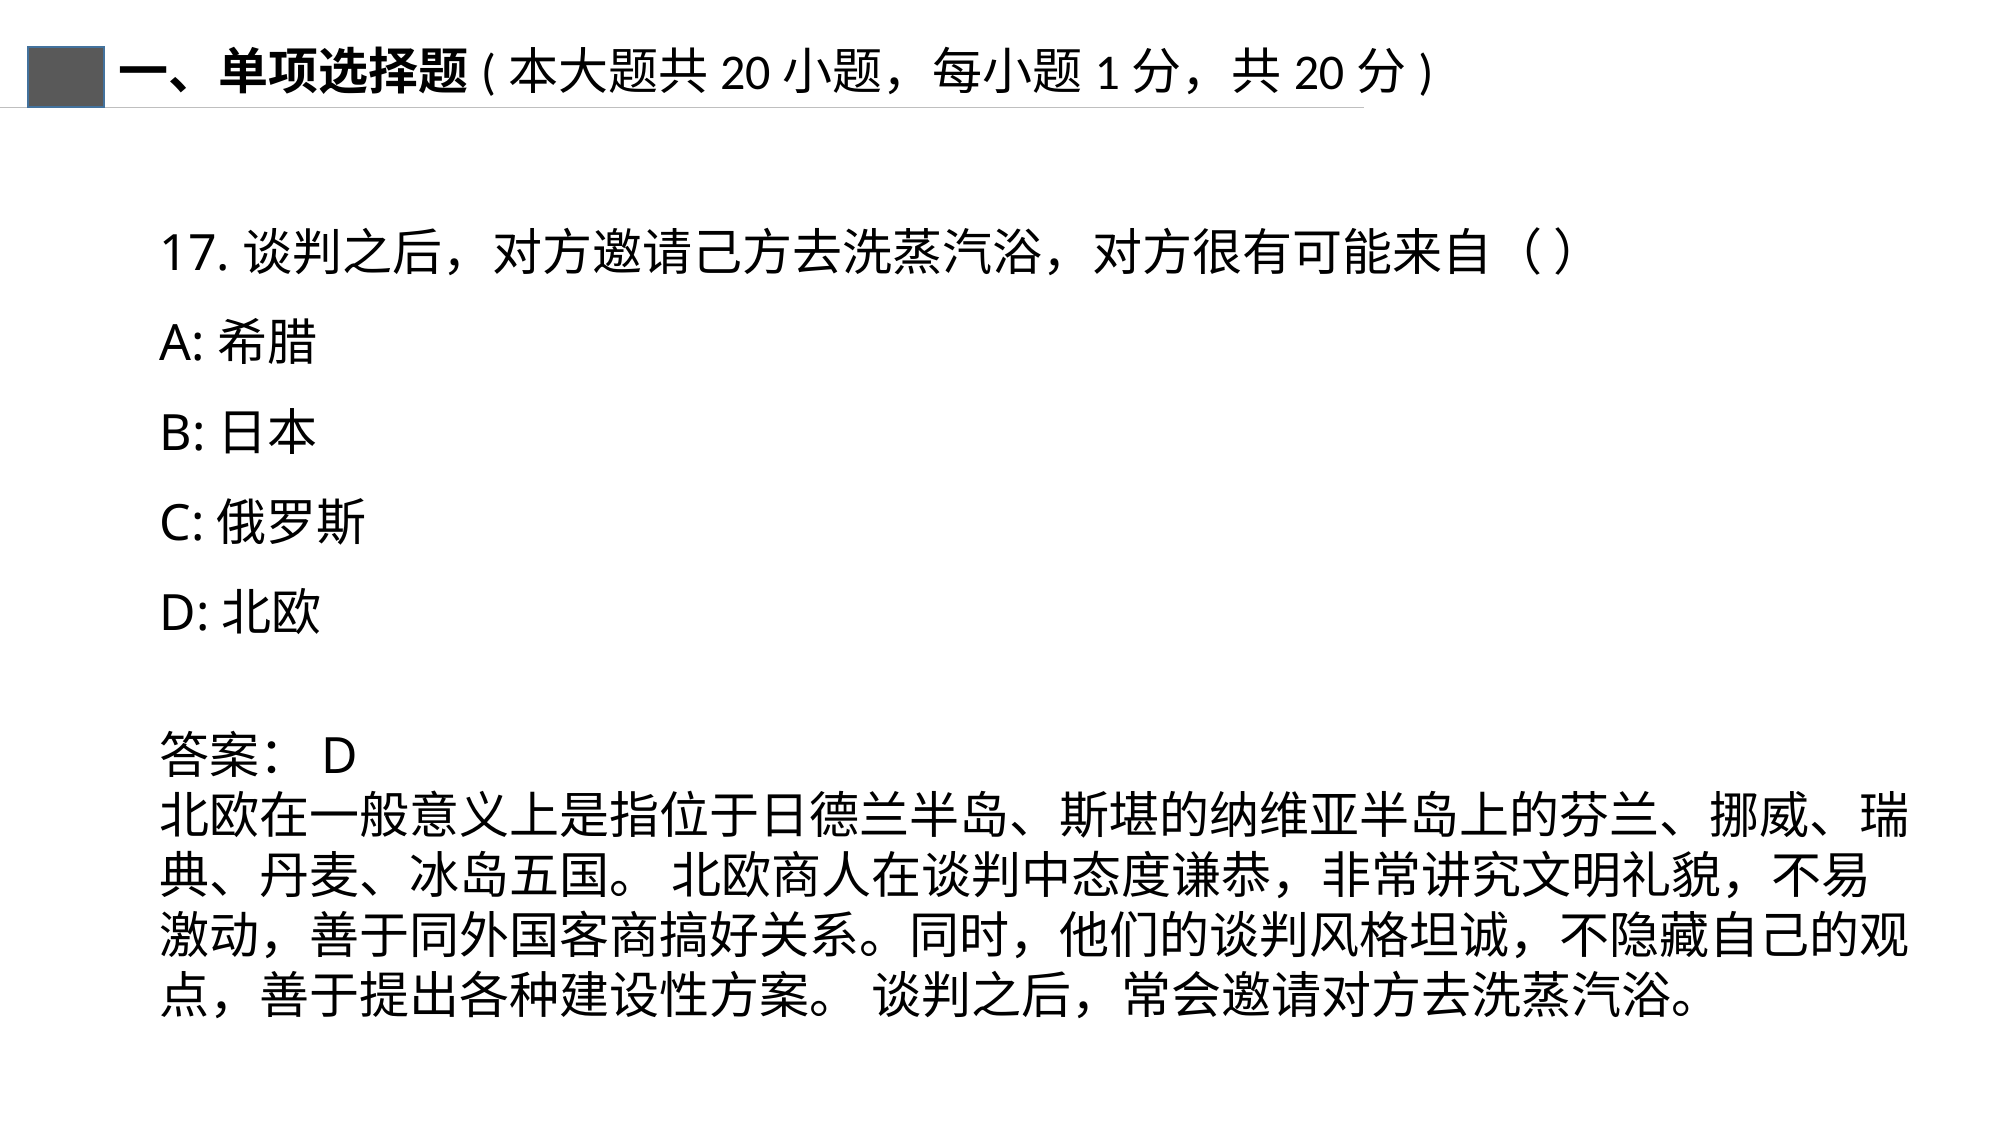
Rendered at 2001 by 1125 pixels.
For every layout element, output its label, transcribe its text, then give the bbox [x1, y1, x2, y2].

text_box 17.谈判之后，对方邀请己方去洗蒸汽浴，对方很有可能来自（ ） A:希腊 B:日本 C:俄罗斯 D:北欧 [145, 183, 1950, 648]
text_box 答案：D 北欧在一般意义上是指位于日德兰半岛、斯堪的纳维亚半岛上的芬兰、挪威、瑞典、丹麦、冰岛五国。 北欧商人在谈判中态度谦恭，非常讲究文明礼貌，不易激动，善于同外国客商搞好关系。同时，他们的谈判风格坦诚，不隐藏自己的观点，善于提出各种建设性方案。 谈判之后，常会邀请对方去洗蒸汽浴。 [145, 685, 1928, 1031]
text_box [27, 46, 105, 107]
text_box 一、单项选择题(本大题共20小题，每小题1分，共20分) [104, 31, 1454, 107]
